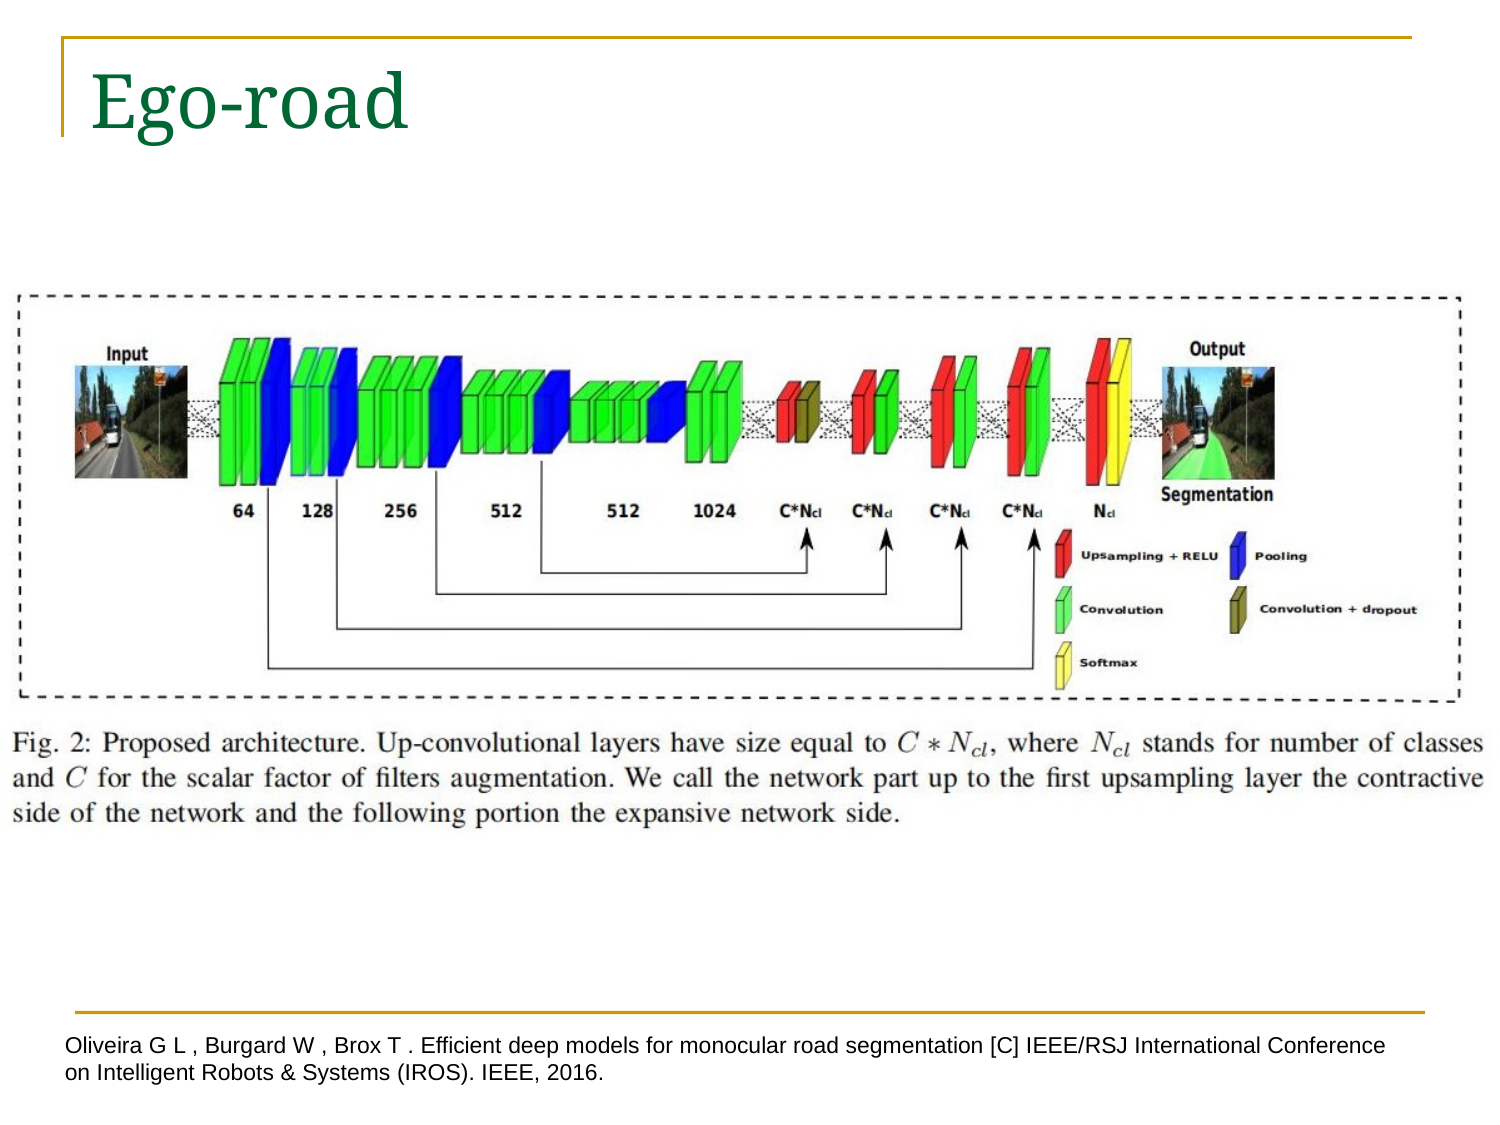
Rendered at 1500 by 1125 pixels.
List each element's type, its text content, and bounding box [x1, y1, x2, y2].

text_box Oliveira G L , Burgard W , Brox T . Efficient deep models for monocular road segmentation [C] IEEE/RSJ International Conference on Intelligent Robots & Systems (IROS). IEEE, 2016. [50, 1022, 1425, 1093]
picture [0, 288, 1500, 837]
title Ego-road [75, 45, 1425, 233]
